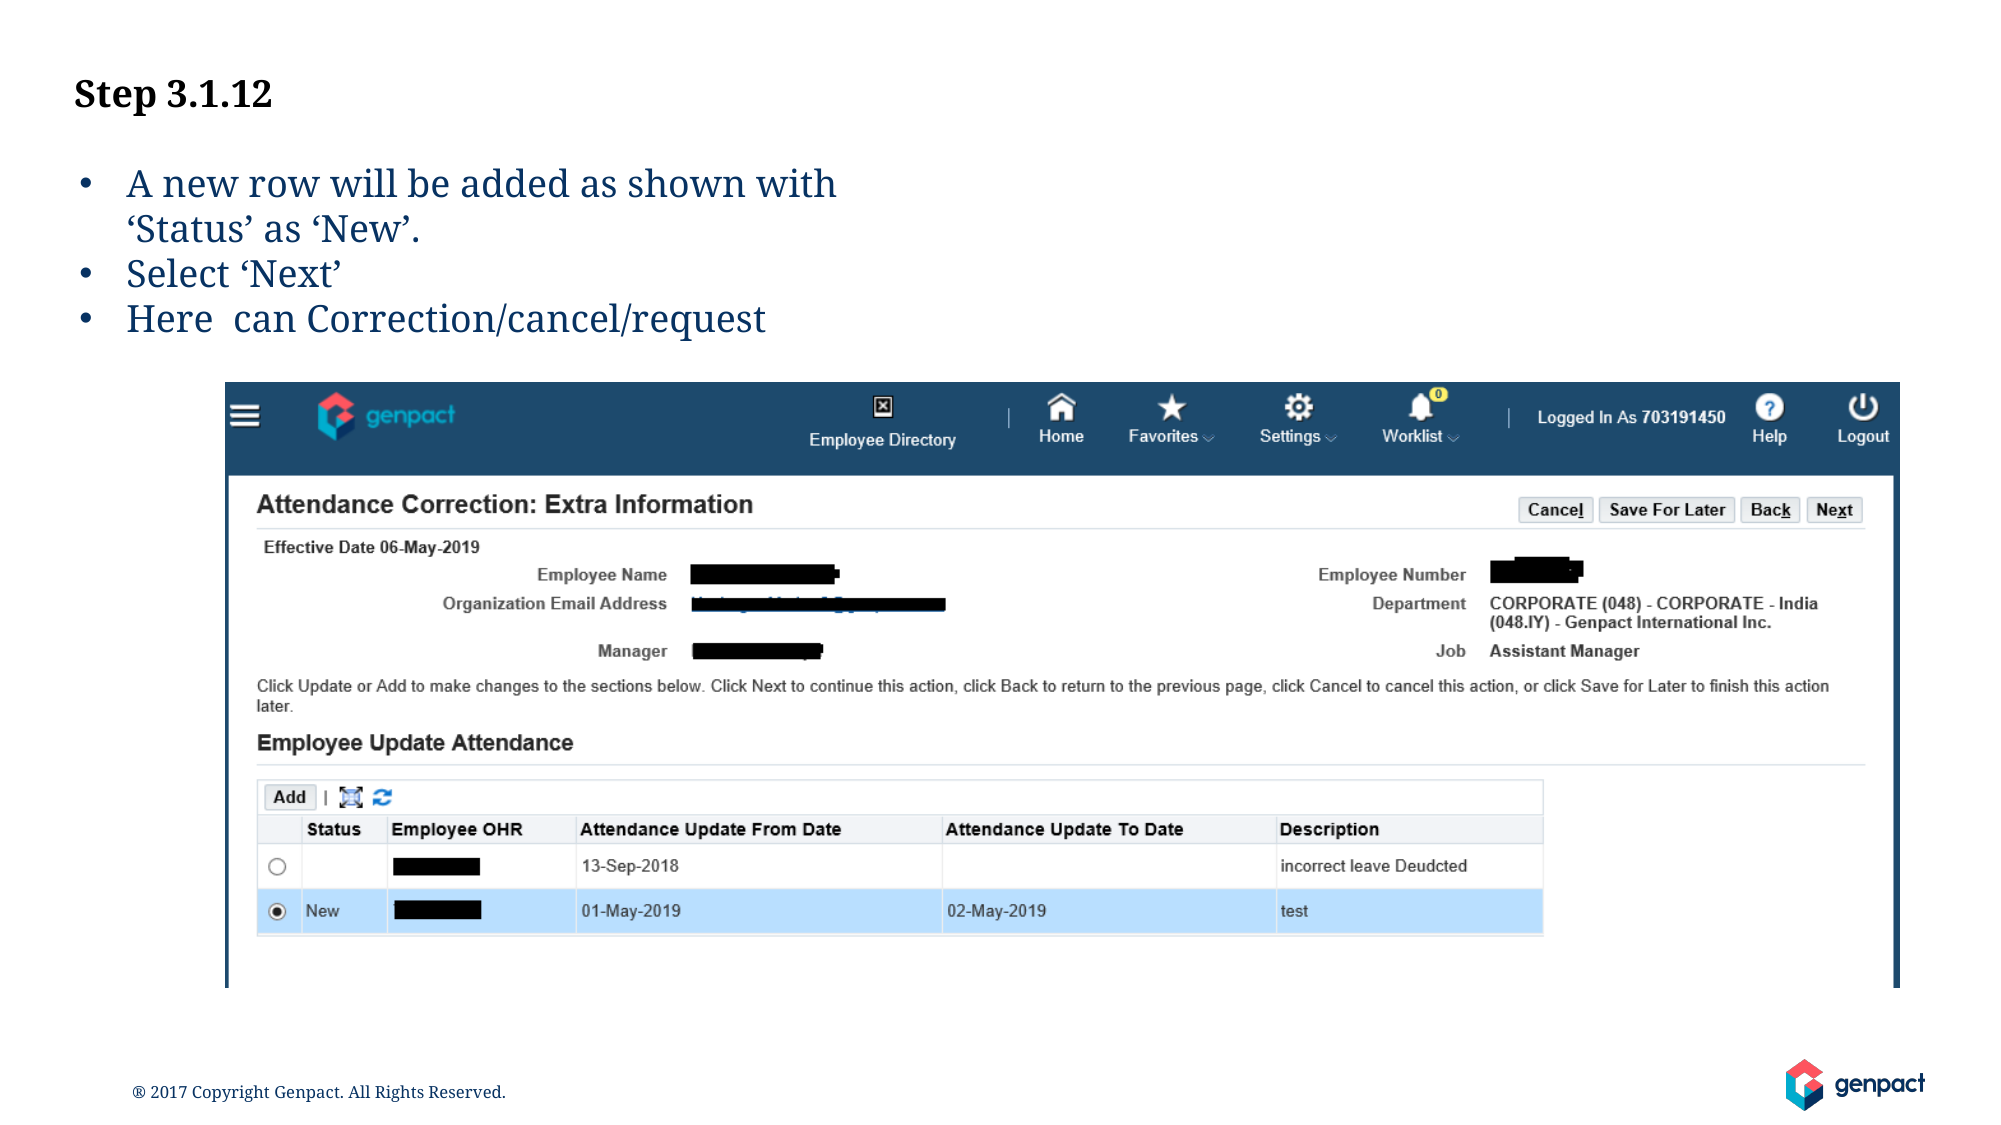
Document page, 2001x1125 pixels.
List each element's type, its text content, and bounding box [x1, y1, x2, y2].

text_box A new row will be added as shown with ‘Status’ as ‘New’. Select ‘Next’ Here can Correction/cancel/request [64, 152, 965, 348]
picture [224, 382, 1901, 988]
picture [1786, 1059, 1925, 1111]
title Step 3.1.12 [59, 62, 1941, 153]
